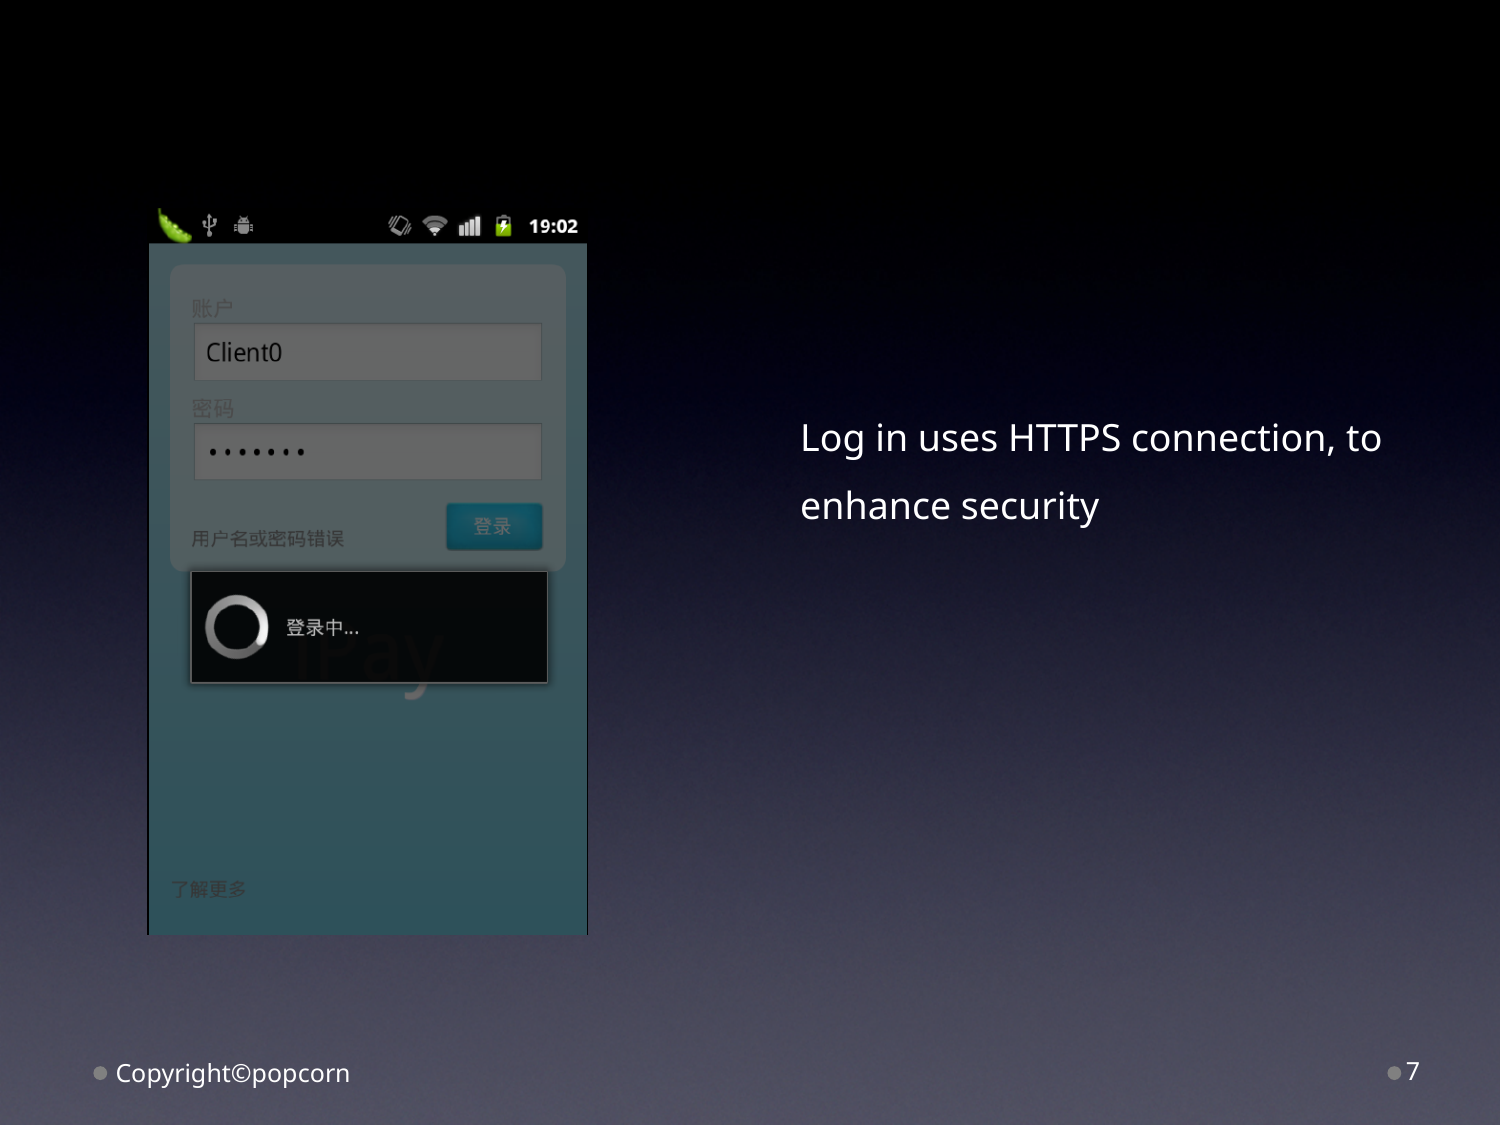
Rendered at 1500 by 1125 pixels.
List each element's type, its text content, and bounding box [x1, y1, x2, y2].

text_box Log in uses HTTPS connection, to enhance security [785, 384, 1412, 535]
picture [0, 0, 1500, 1125]
slide_number 7 [1401, 1042, 1494, 1103]
footer Copyright©popcorn [108, 1042, 576, 1103]
